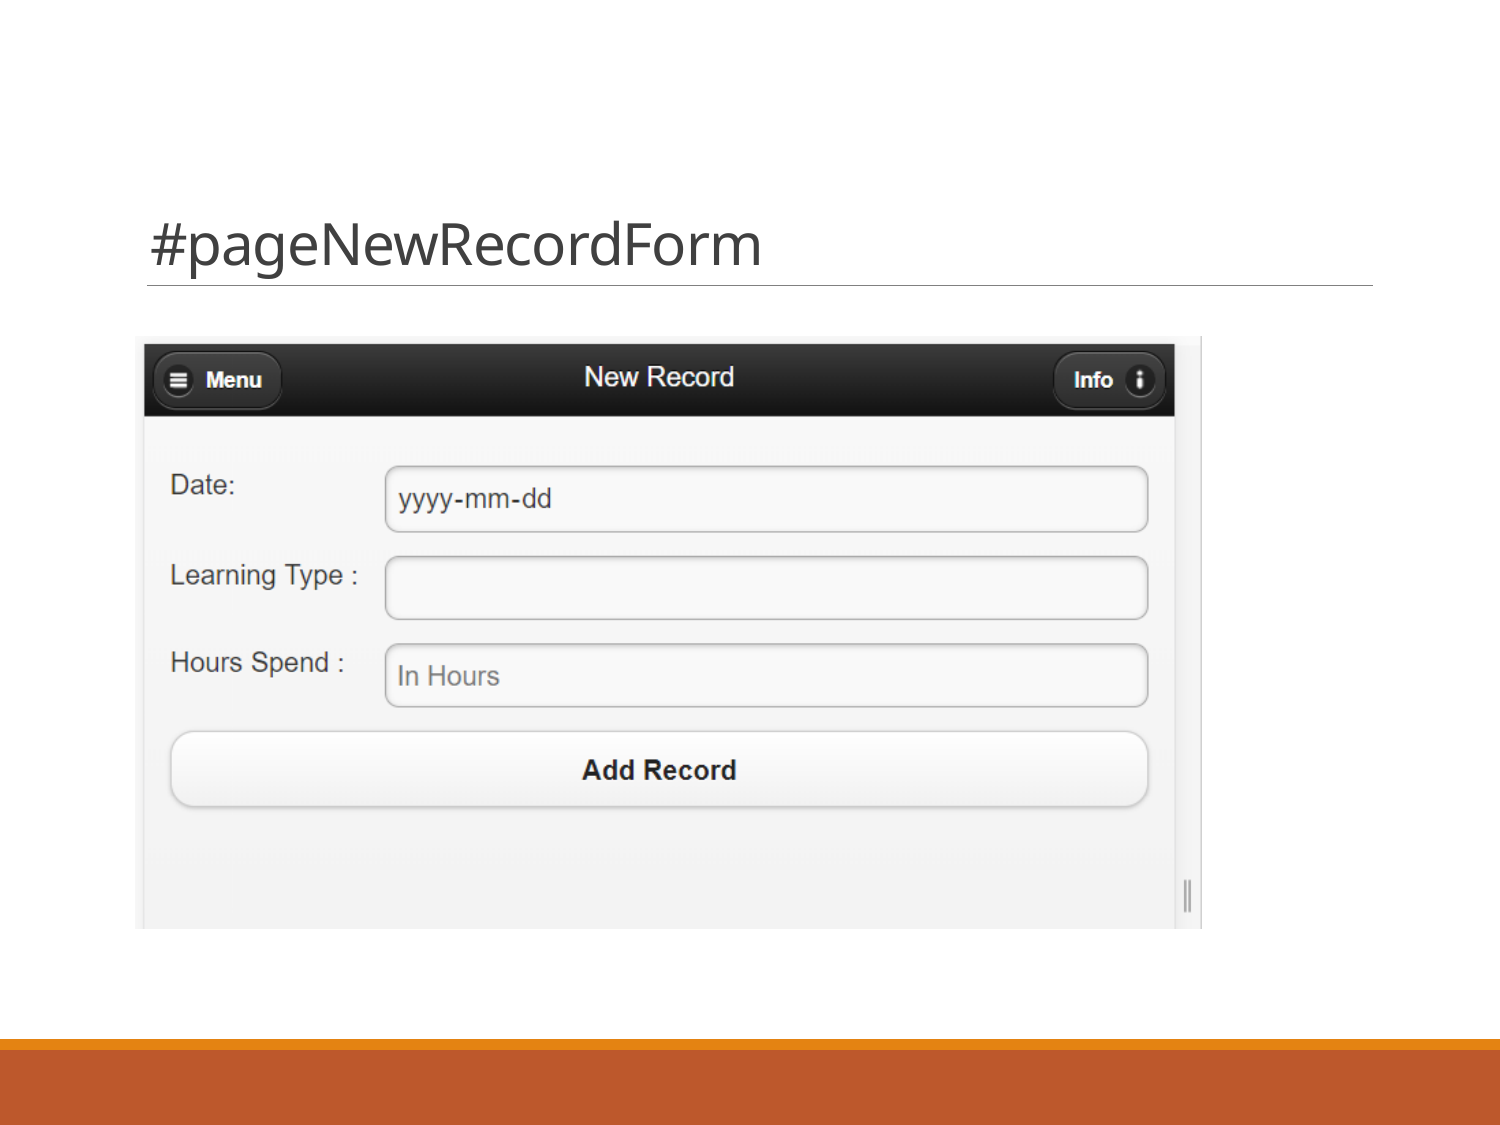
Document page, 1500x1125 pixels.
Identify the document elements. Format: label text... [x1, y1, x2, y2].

picture [135, 336, 1202, 930]
title #pageNewRecordForm [135, 47, 1373, 285]
